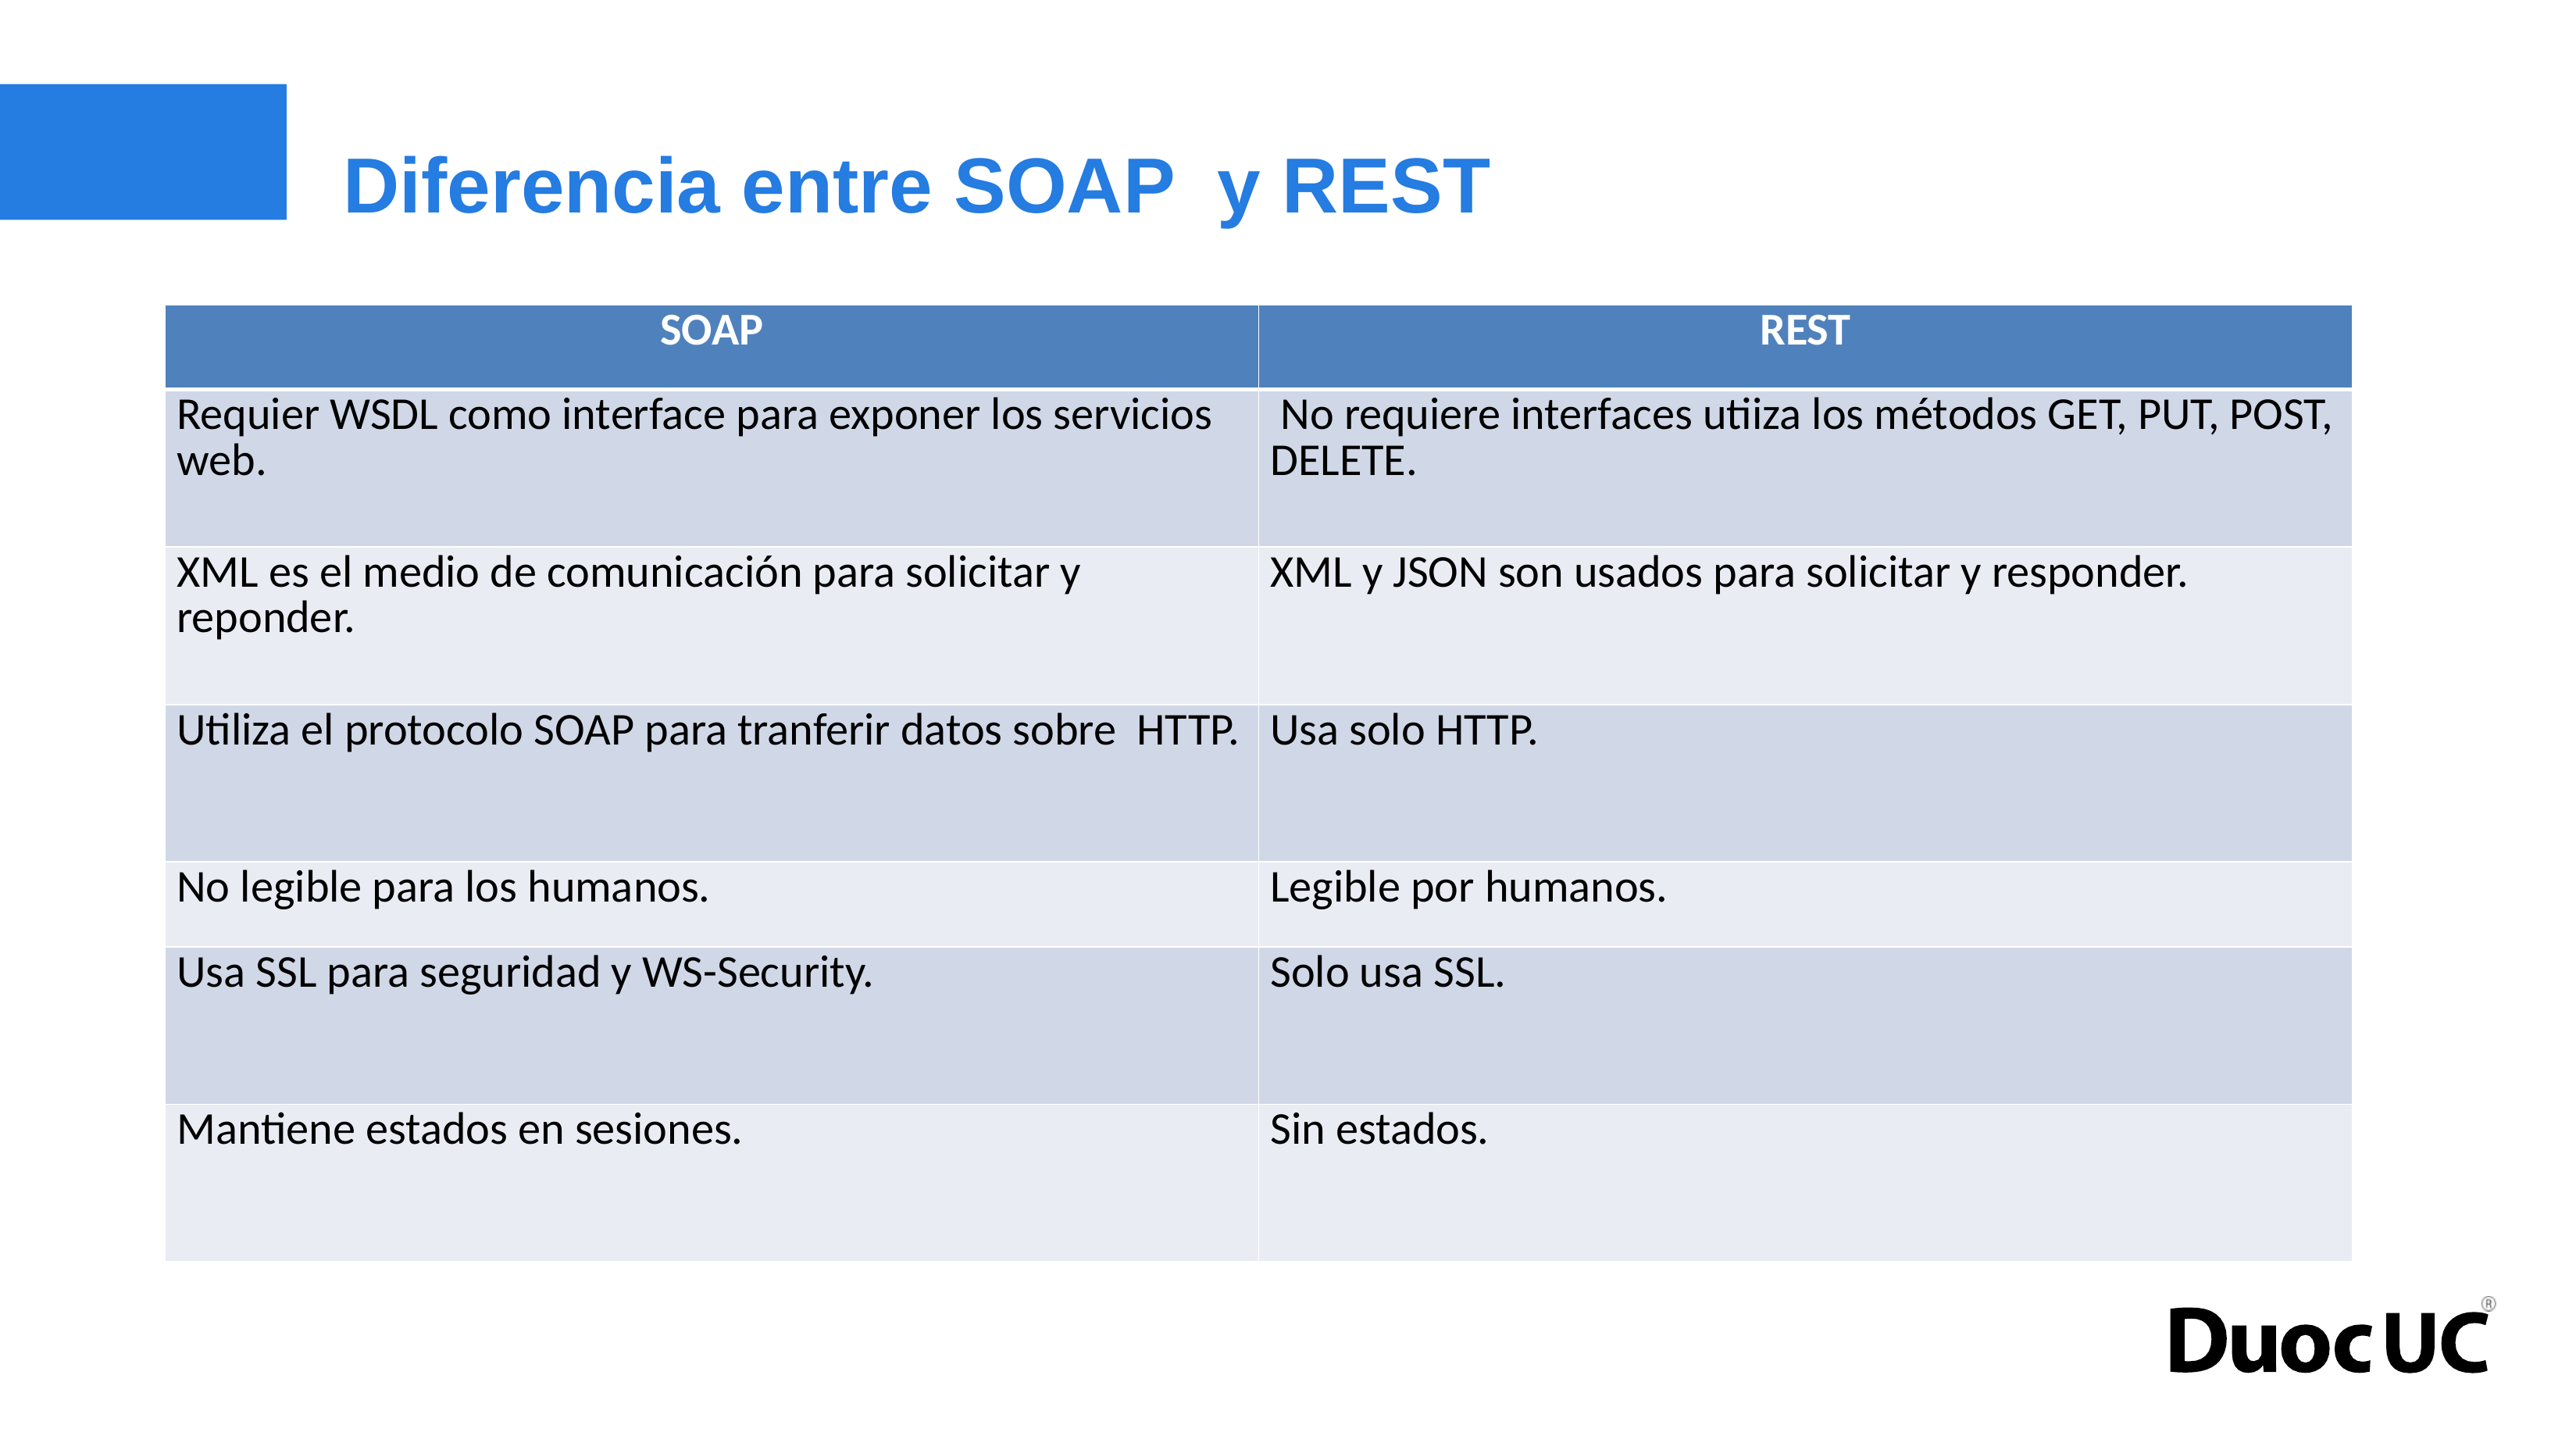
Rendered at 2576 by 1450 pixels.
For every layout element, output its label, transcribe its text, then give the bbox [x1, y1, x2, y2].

table_cell Usa solo HTTP. [1259, 705, 2352, 861]
picture [2481, 1296, 2496, 1312]
table_cell XML es el medio de comunicación para solicitar y reponder. [166, 548, 1258, 704]
table_header SOAP [166, 305, 1258, 388]
table_header REST [1259, 305, 2352, 388]
table_cell Utiliza el protocolo SOAP para tranferir datos sobre HTTP. [166, 705, 1258, 861]
table_cell Mantiene estados en sesiones. [166, 1105, 1258, 1261]
table_cell No legible para los humanos. [166, 862, 1258, 946]
table_cell Solo usa SSL. [1259, 948, 2352, 1104]
table_cell Requier WSDL como interface para exponer los servicios web. [166, 391, 1258, 546]
table_cell Sin estados. [1259, 1105, 2352, 1261]
table_cell XML y JSON son usados para solicitar y responder. [1259, 548, 2352, 704]
text_box Diferencia entre SOAP y REST [331, 129, 1504, 234]
table_cell No requiere interfaces utiiza los métodos GET, PUT, POST, DELETE. [1259, 391, 2352, 546]
table_cell Legible por humanos. [1259, 862, 2352, 946]
table_cell Usa SSL para seguridad y WS-Security. [166, 948, 1258, 1104]
